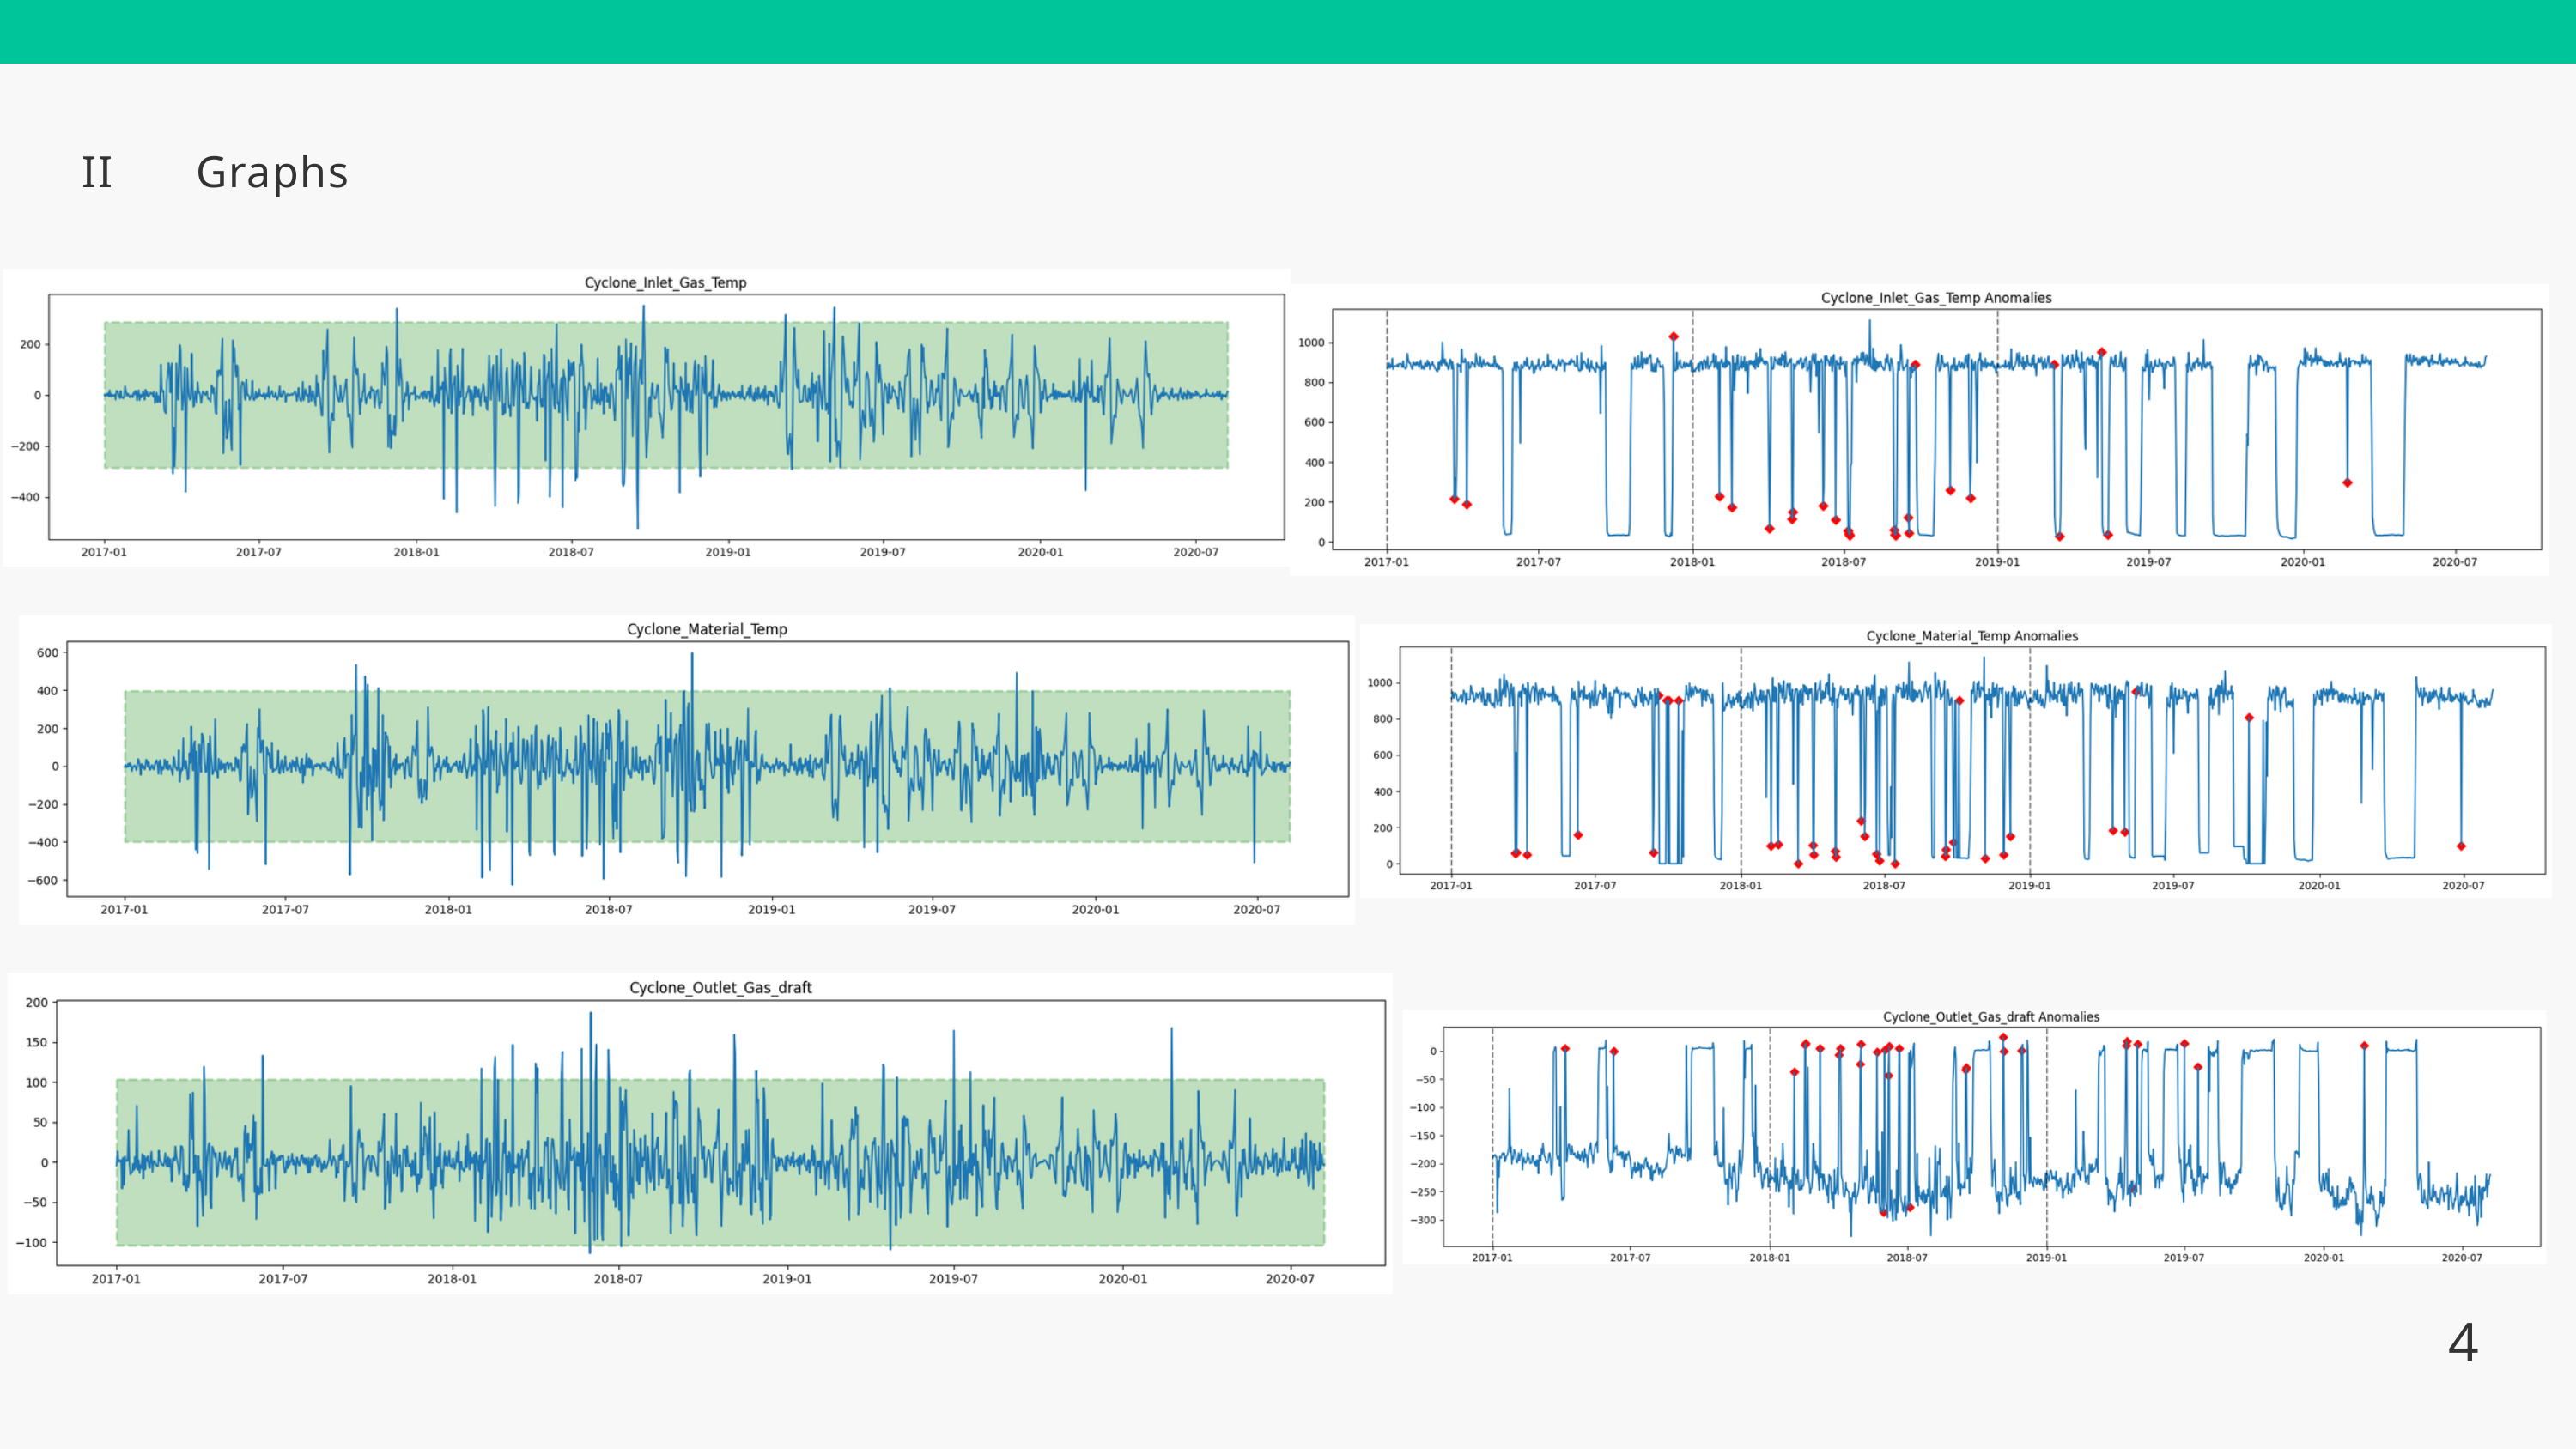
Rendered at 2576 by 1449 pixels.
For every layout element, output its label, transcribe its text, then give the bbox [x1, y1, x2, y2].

text_box [7, 973, 1393, 1294]
text_box [19, 615, 1356, 925]
text_box [1402, 1010, 2547, 1264]
text_box II [59, 144, 136, 197]
text_box 4 [2383, 1286, 2480, 1373]
text_box [1359, 624, 2552, 899]
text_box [0, 0, 2576, 64]
text_box [3, 269, 1291, 567]
text_box Graphs [196, 144, 1689, 197]
text_box [1290, 284, 2549, 576]
